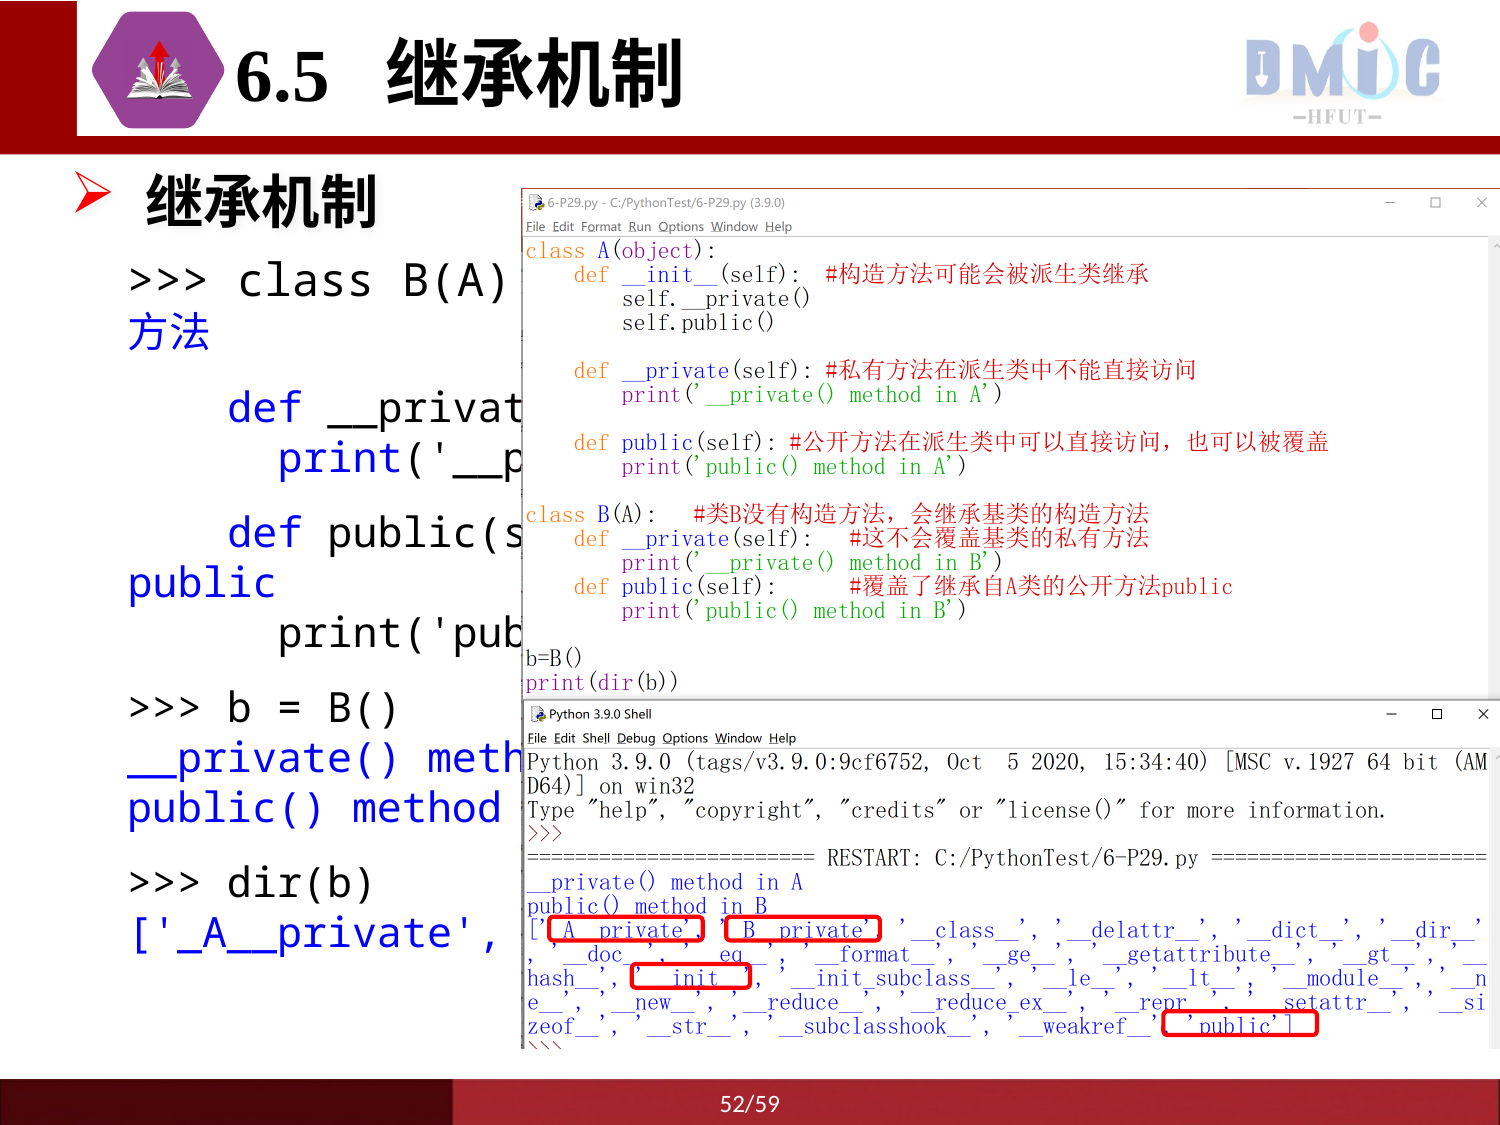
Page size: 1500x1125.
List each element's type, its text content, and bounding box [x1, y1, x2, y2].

footer 52/59 [466, 1086, 1034, 1118]
picture [0, 1079, 1500, 1125]
text_box 继承机制 [55, 157, 394, 243]
picture [521, 188, 1500, 1050]
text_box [0, 11, 1058, 129]
list >>> class B(A): #类B没有构造方法，会继承基类的构造方法 def __private(self): #这不会覆盖基类的私有方法 print('__private() method in B') def public(self): #覆盖了继承自A类的公开方法public print('public() method in B') >>> b = B() #自动调用基类构造方法 __private() method in A public() method in B >>> dir(b) #基类和派生类的私有方法访问方式不一样 ['_A__private', '_B__private', '__class__', ...] [111, 243, 516, 1012]
